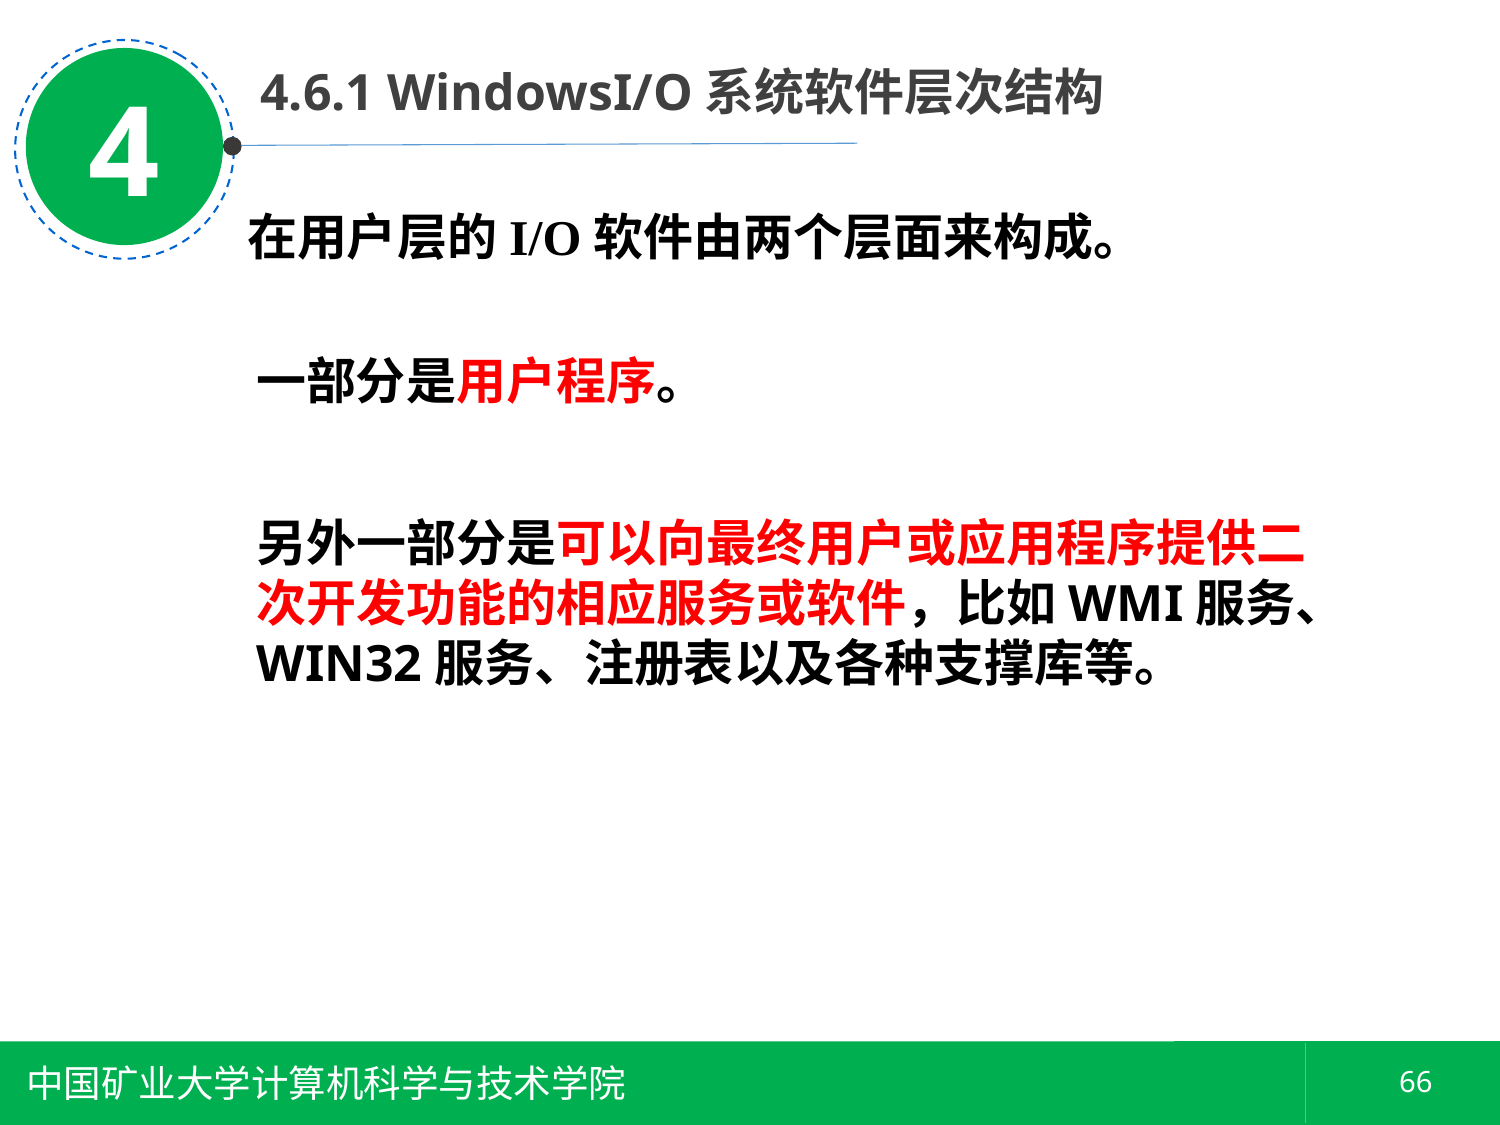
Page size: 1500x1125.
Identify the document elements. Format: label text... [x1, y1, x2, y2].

text_box 在用户层的I/O软件由两个层面来构成。 [232, 197, 1488, 273]
text_box [224, 135, 243, 157]
text_box 4 [24, 46, 225, 247]
text_box 另外一部分是可以向最终用户或应用程序提供二次开发功能的相应服务或软件，比如WMI服务、WIN32服务、注册表以及各种支撑库等。 [242, 503, 1361, 700]
text_box [14, 38, 235, 260]
text_box 4.6.1 WindowsI/O系统软件层次结构 [219, 53, 1332, 129]
text_box 一部分是用户程序。 [241, 342, 1474, 418]
